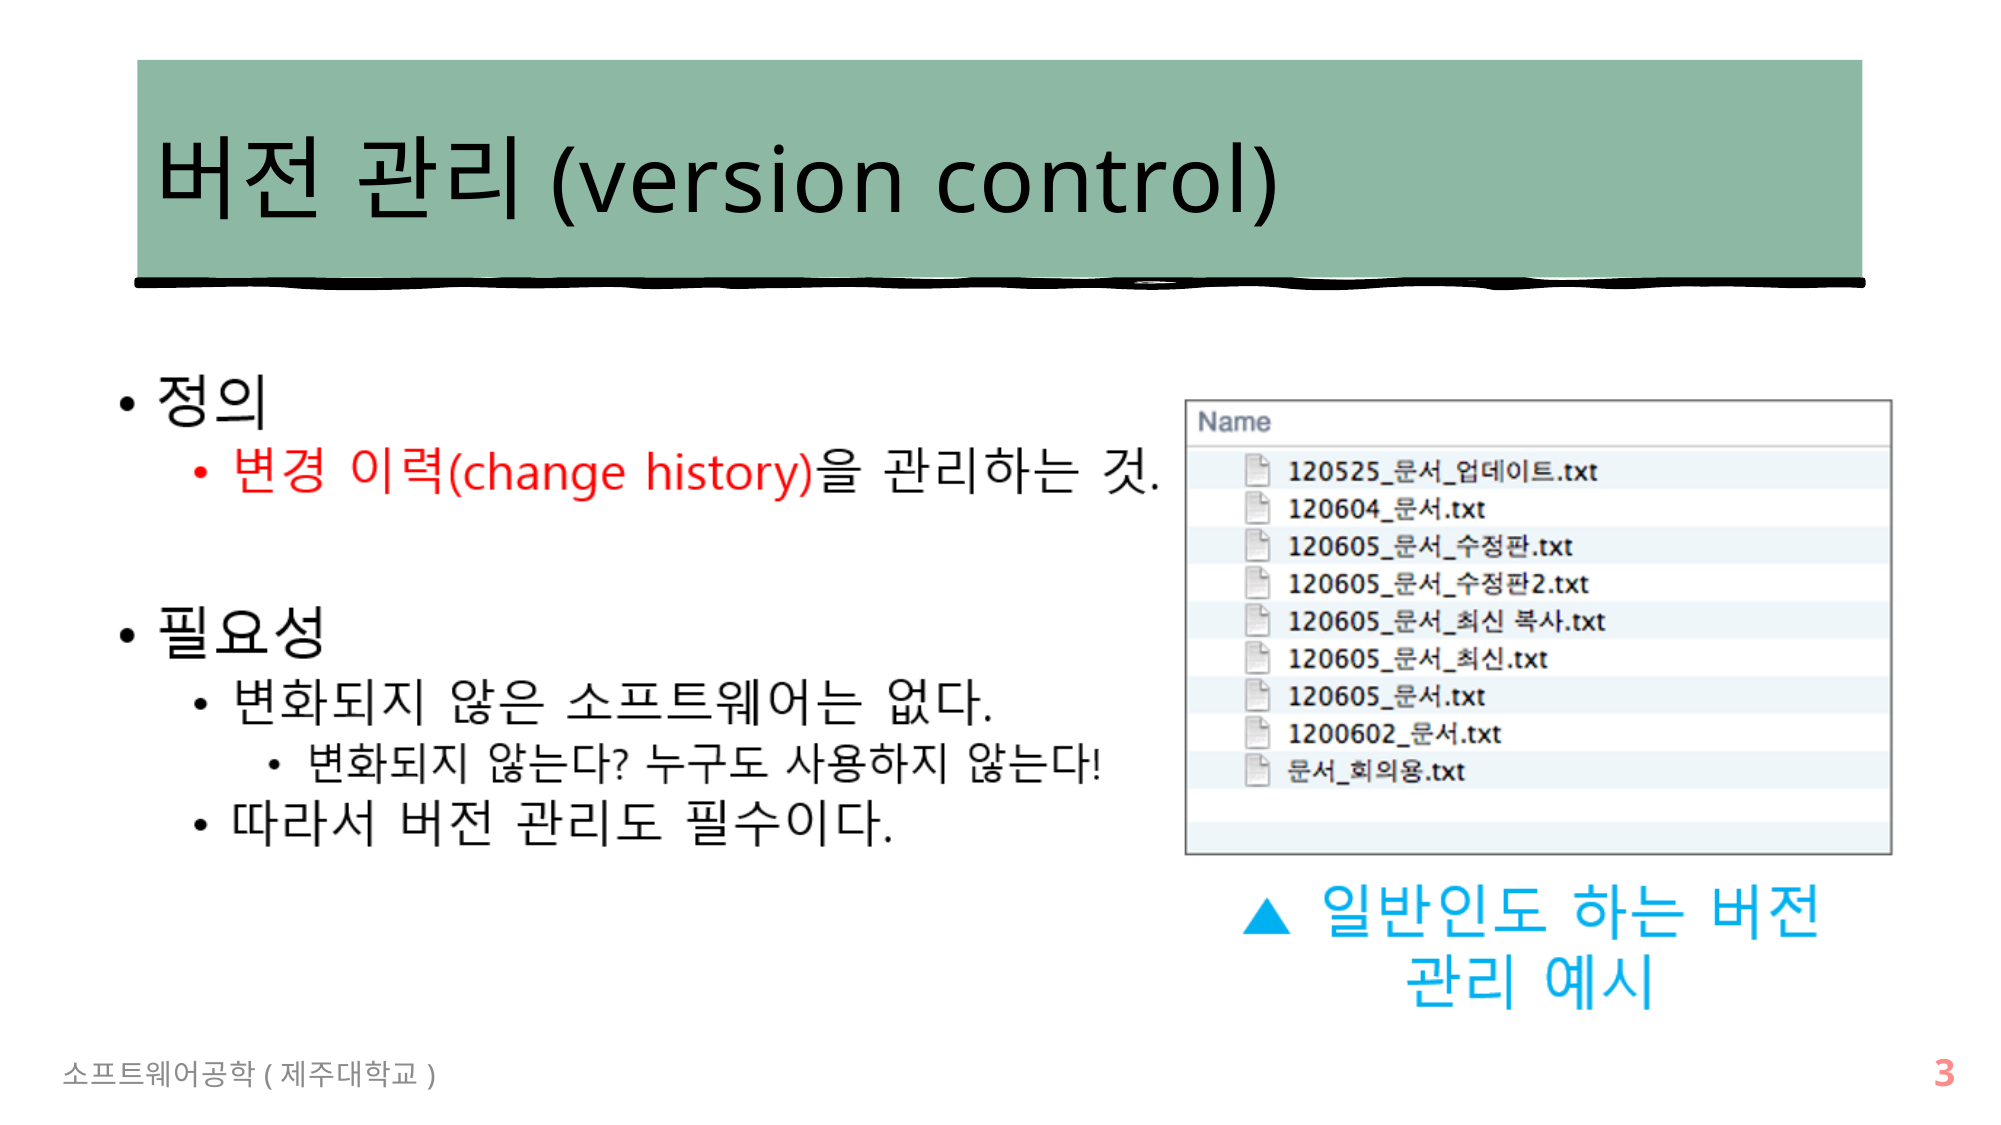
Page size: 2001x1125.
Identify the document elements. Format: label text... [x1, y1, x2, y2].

slide_number 3 [1523, 1042, 1974, 1103]
footer 소프트웨어공학(제주대학교) [44, 1042, 1338, 1103]
title 버전 관리(version control) [137, 59, 1863, 278]
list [81, 318, 1919, 1026]
